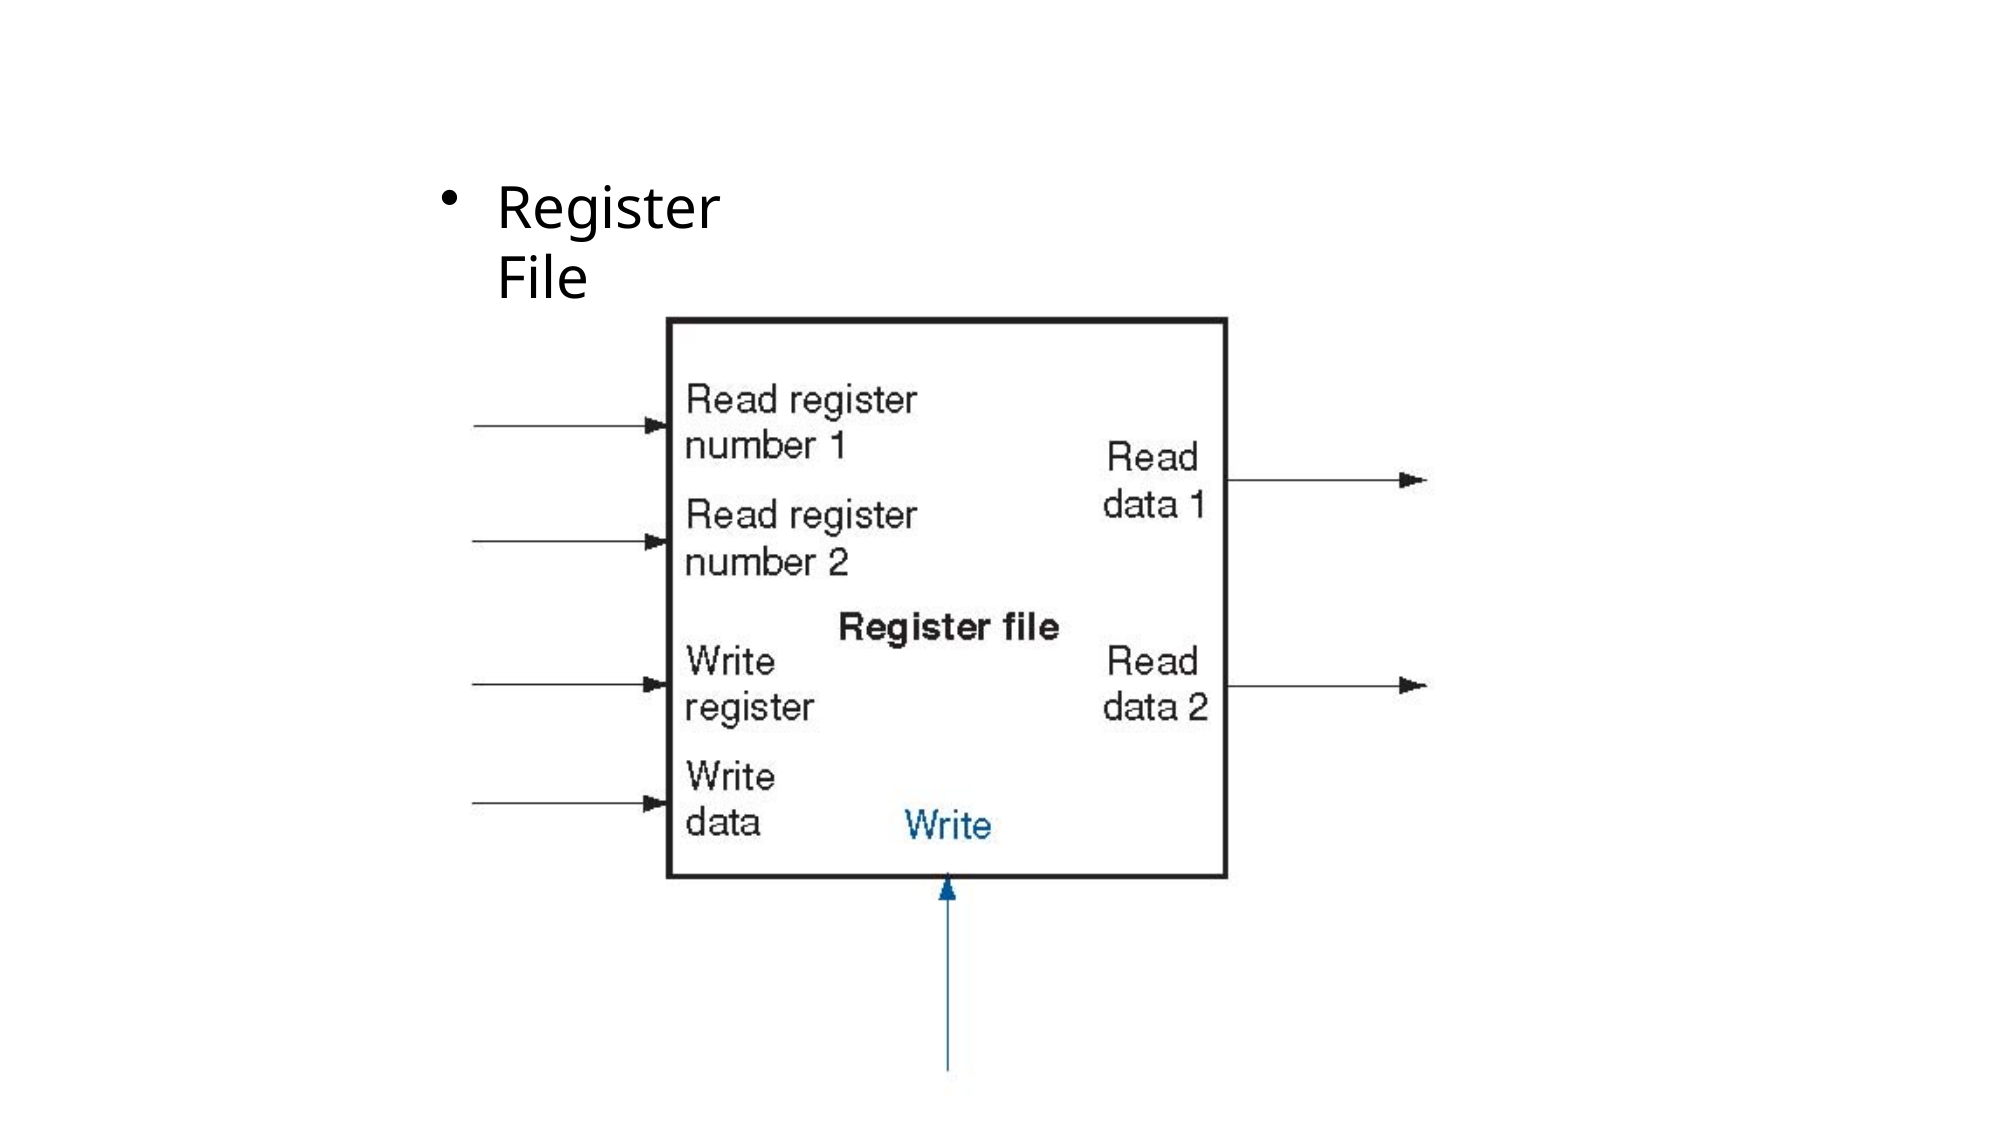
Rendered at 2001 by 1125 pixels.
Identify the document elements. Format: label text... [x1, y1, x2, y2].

text_box Register File [350, 162, 825, 230]
picture [303, 230, 1569, 1103]
